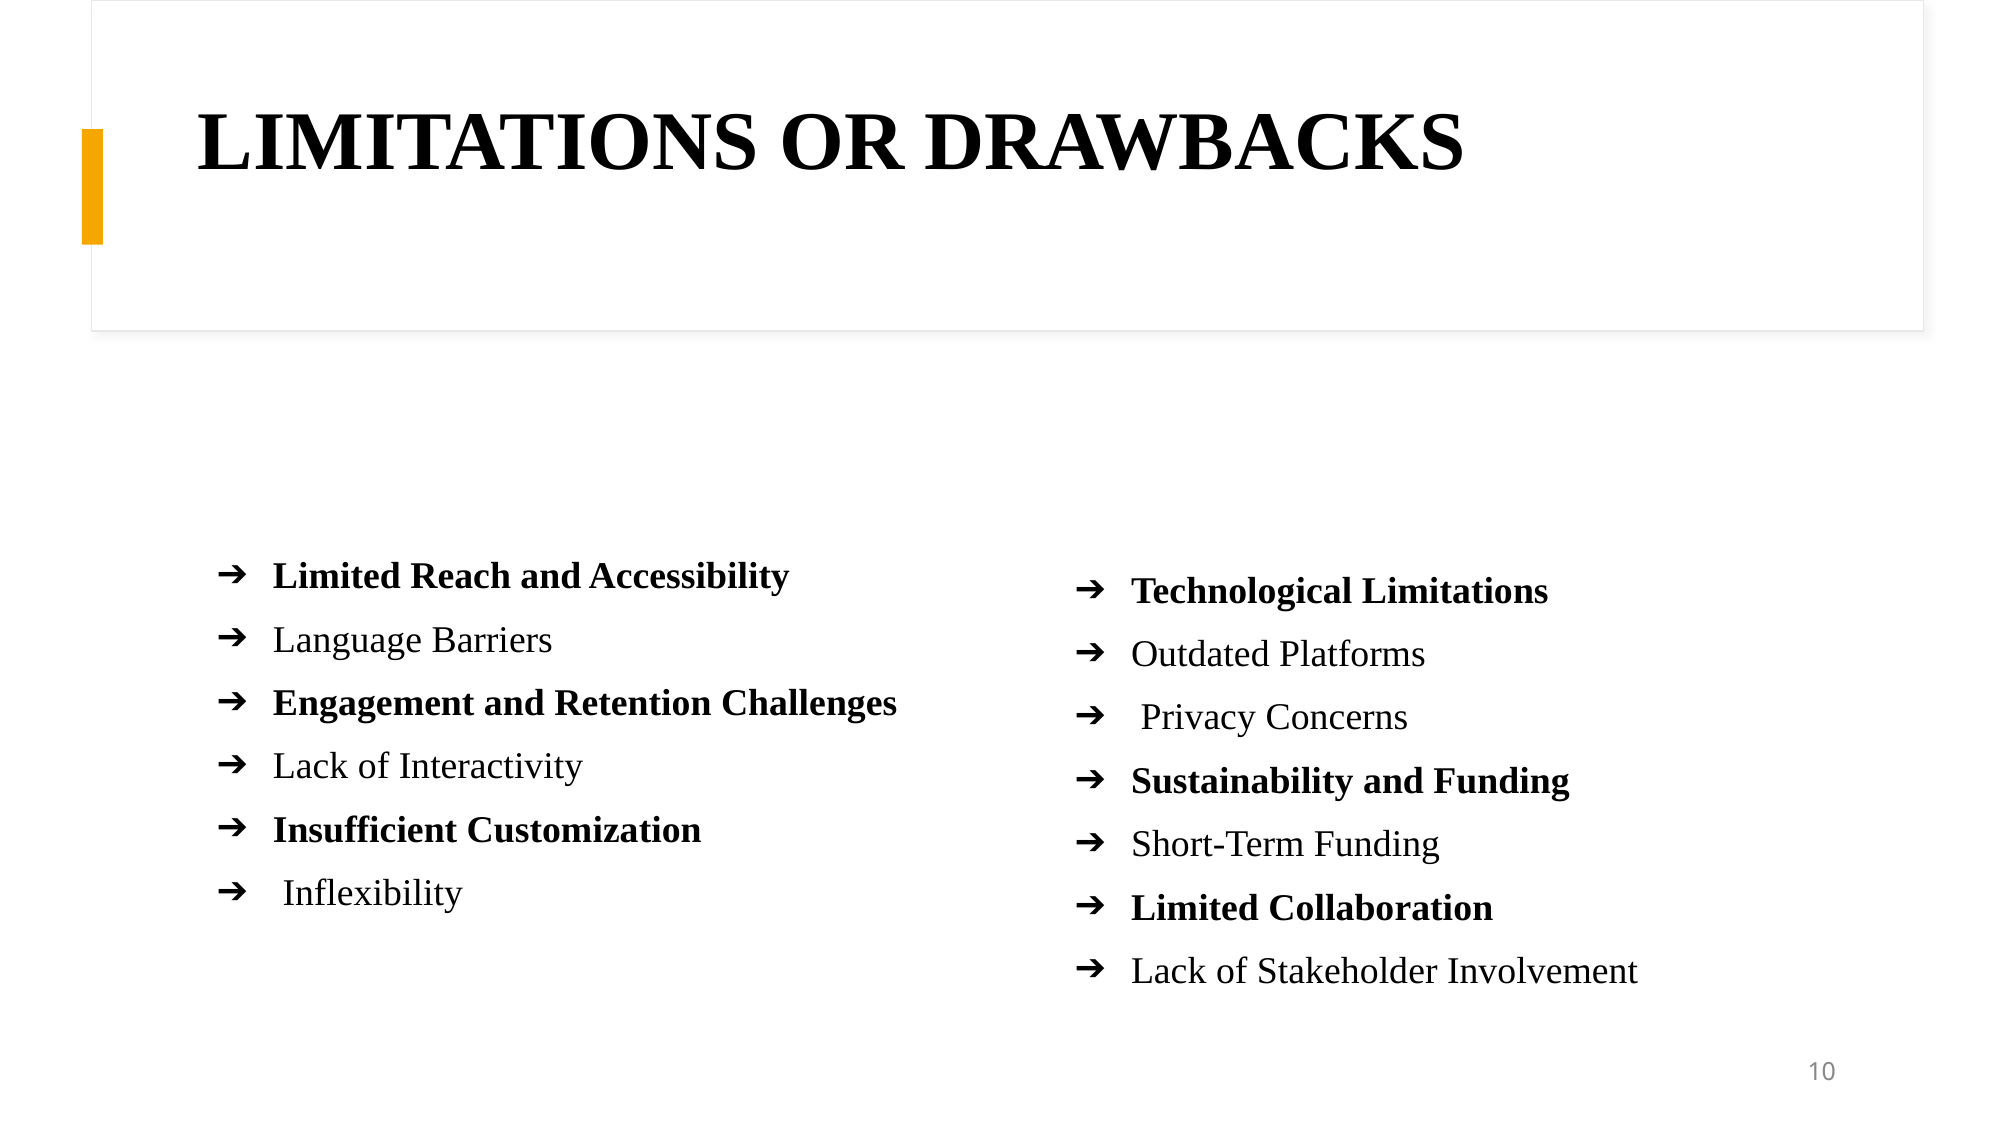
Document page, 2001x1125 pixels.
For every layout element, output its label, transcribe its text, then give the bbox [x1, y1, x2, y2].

list Technological Limitations Outdated Platforms Privacy Concerns Sustainability and Funding Short-Term Funding Limited Collaboration Lack of Stakeholder Involvement [1041, 540, 1851, 1027]
title LIMITATIONS OR DRAWBACKS [183, 90, 1851, 284]
list Limited Reach and Accessibility Language Barriers Engagement and Retention Challenges Lack of Interactivity Insufficient Customization Inflexibility [183, 525, 993, 1013]
slide_number ‹#› [1401, 1042, 1851, 1103]
